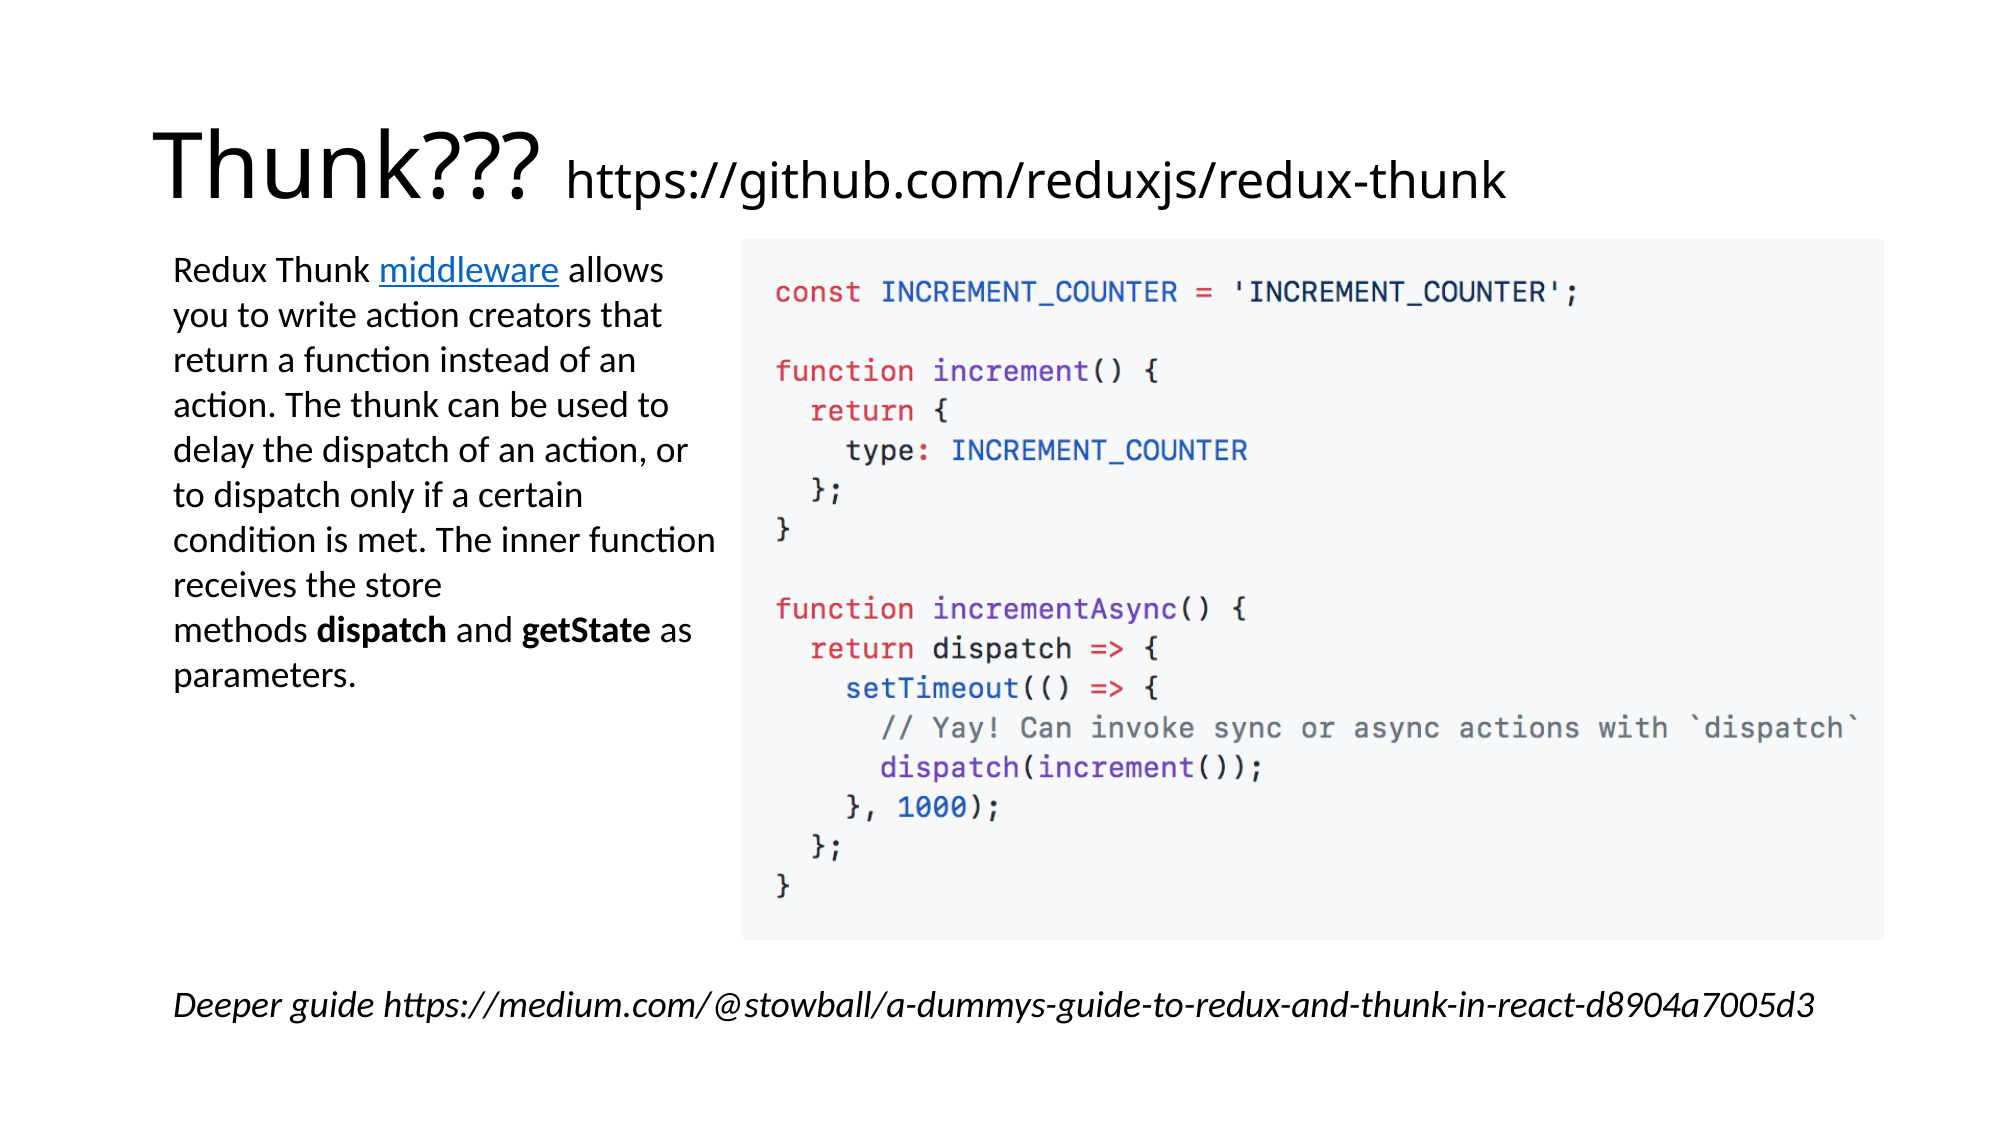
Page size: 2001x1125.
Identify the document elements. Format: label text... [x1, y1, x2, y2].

text_box Deeper guide https://medium.com/@stowball/a-dummys-guide-to-redux-and-thunk-in-react-d8904a7005d3 [158, 972, 1884, 1033]
title Thunk??? https://github.com/reduxjs/redux-thunk [137, 59, 1863, 278]
picture [739, 237, 1884, 942]
text_box Redux Thunk middleware allows you to write action creators that return a function instead of an action. The thunk can be used to delay the dispatch of an action, or to dispatch only if a certain condition is met. The inner function receives the store methods dispatch and getState as parameters. [158, 237, 739, 703]
